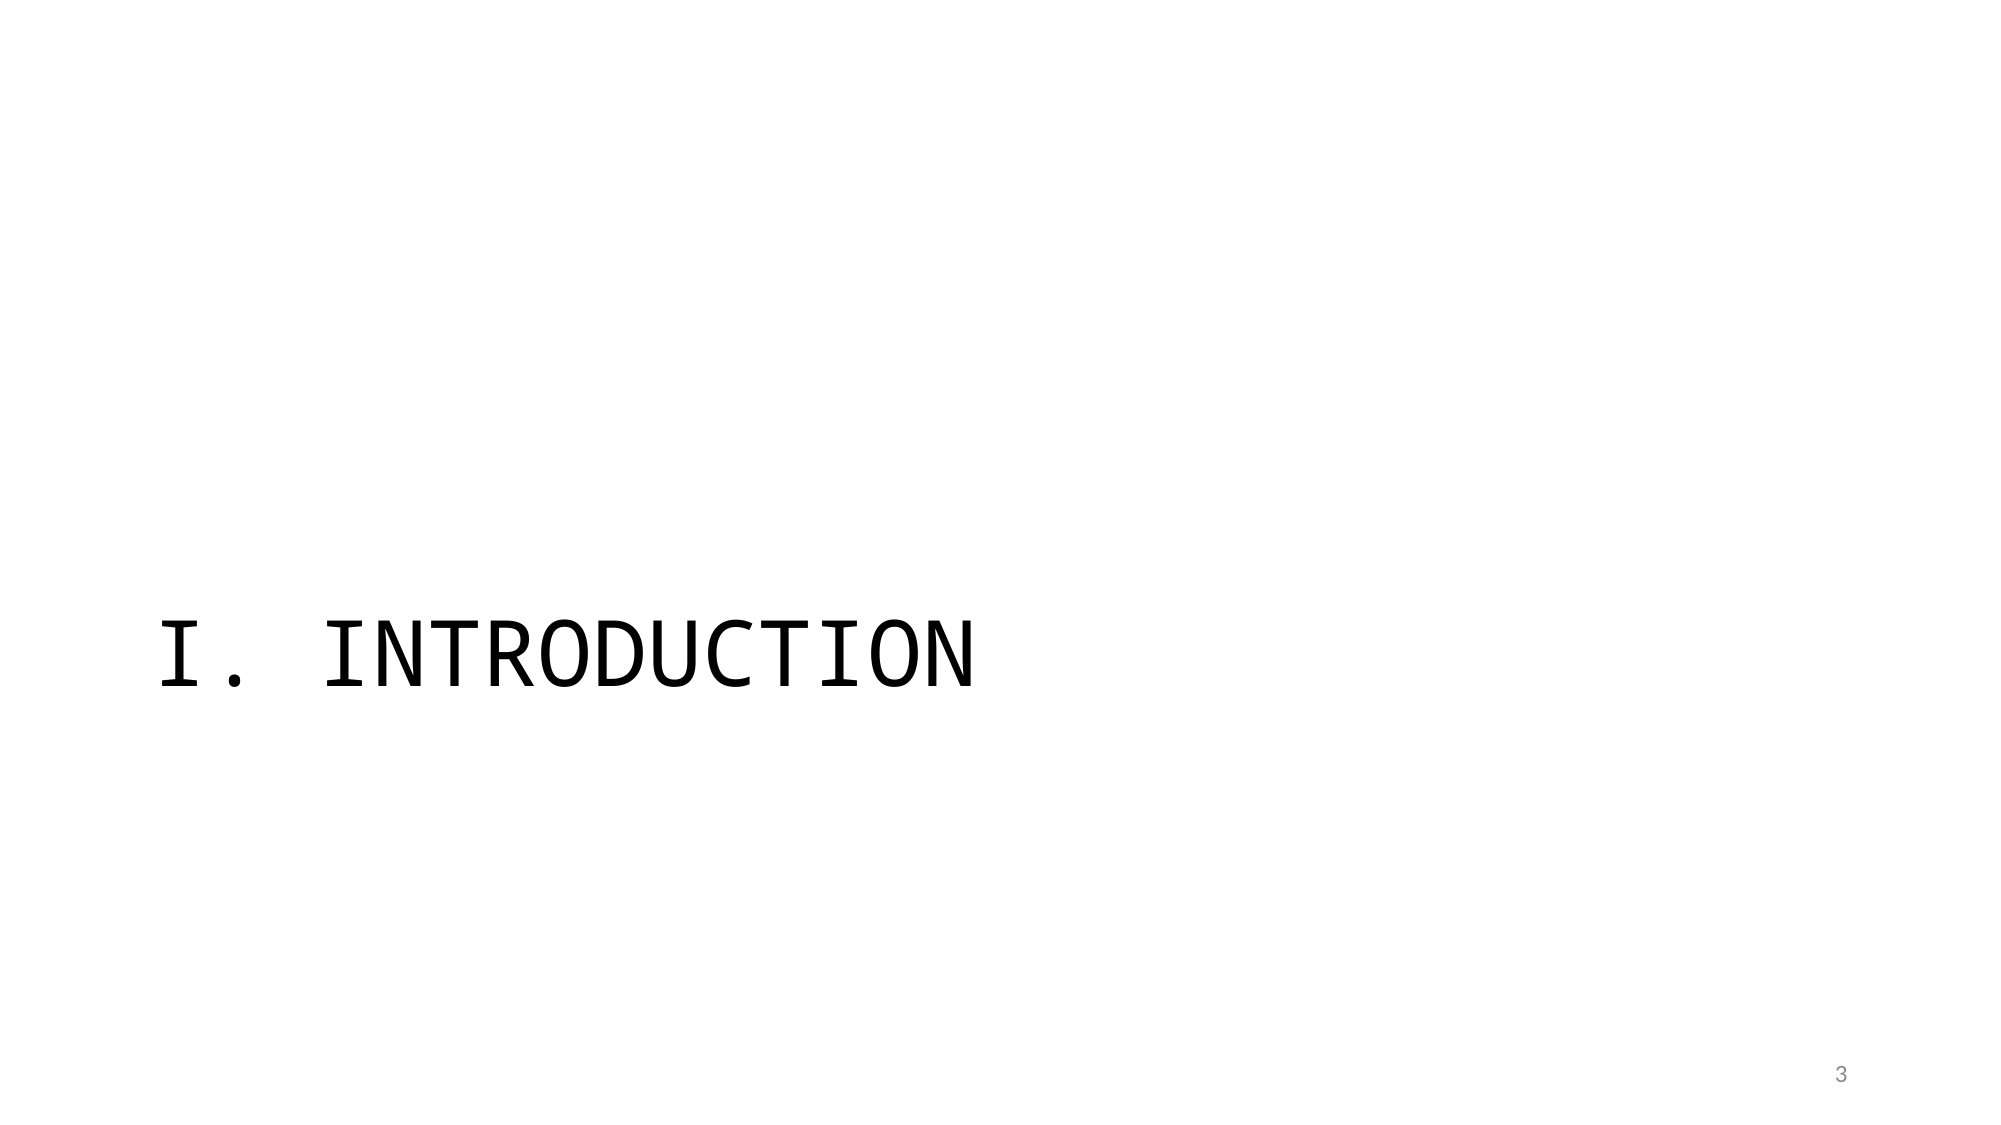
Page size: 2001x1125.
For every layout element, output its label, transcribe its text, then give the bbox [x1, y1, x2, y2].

list I. INTRODUCTION [137, 299, 1863, 1014]
slide_number 3 [1412, 1042, 1863, 1103]
